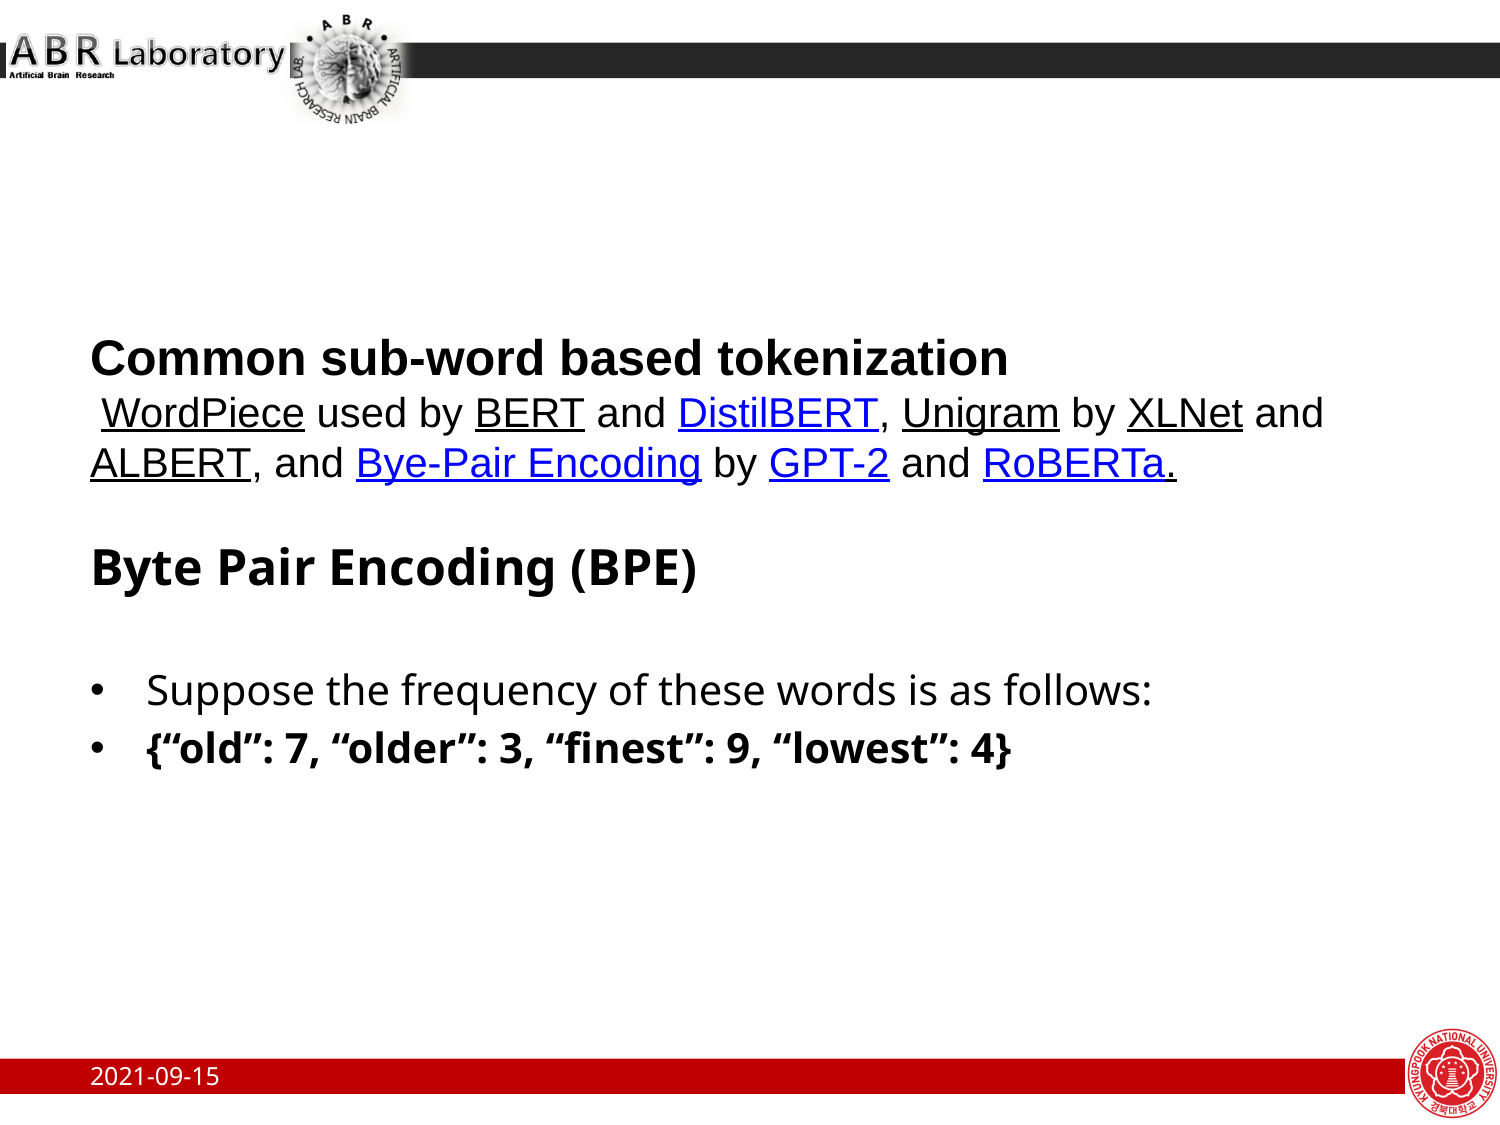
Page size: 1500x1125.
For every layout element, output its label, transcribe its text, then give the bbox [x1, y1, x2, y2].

picture [6, 4, 420, 136]
list Common sub-word based tokenization WordPiece used by BERT and DistilBERT, Unigram by XLNet and ALBERT, and Bye-Pair Encoding by GPT-2 and RoBERTa. Byte Pair Encoding (BPE) Suppose the frequency of these words is as follows: {“old”: 7, “older”: 3, “finest”: 9, “lowest”: 4} [75, 262, 1425, 1005]
picture [1405, 1026, 1500, 1119]
